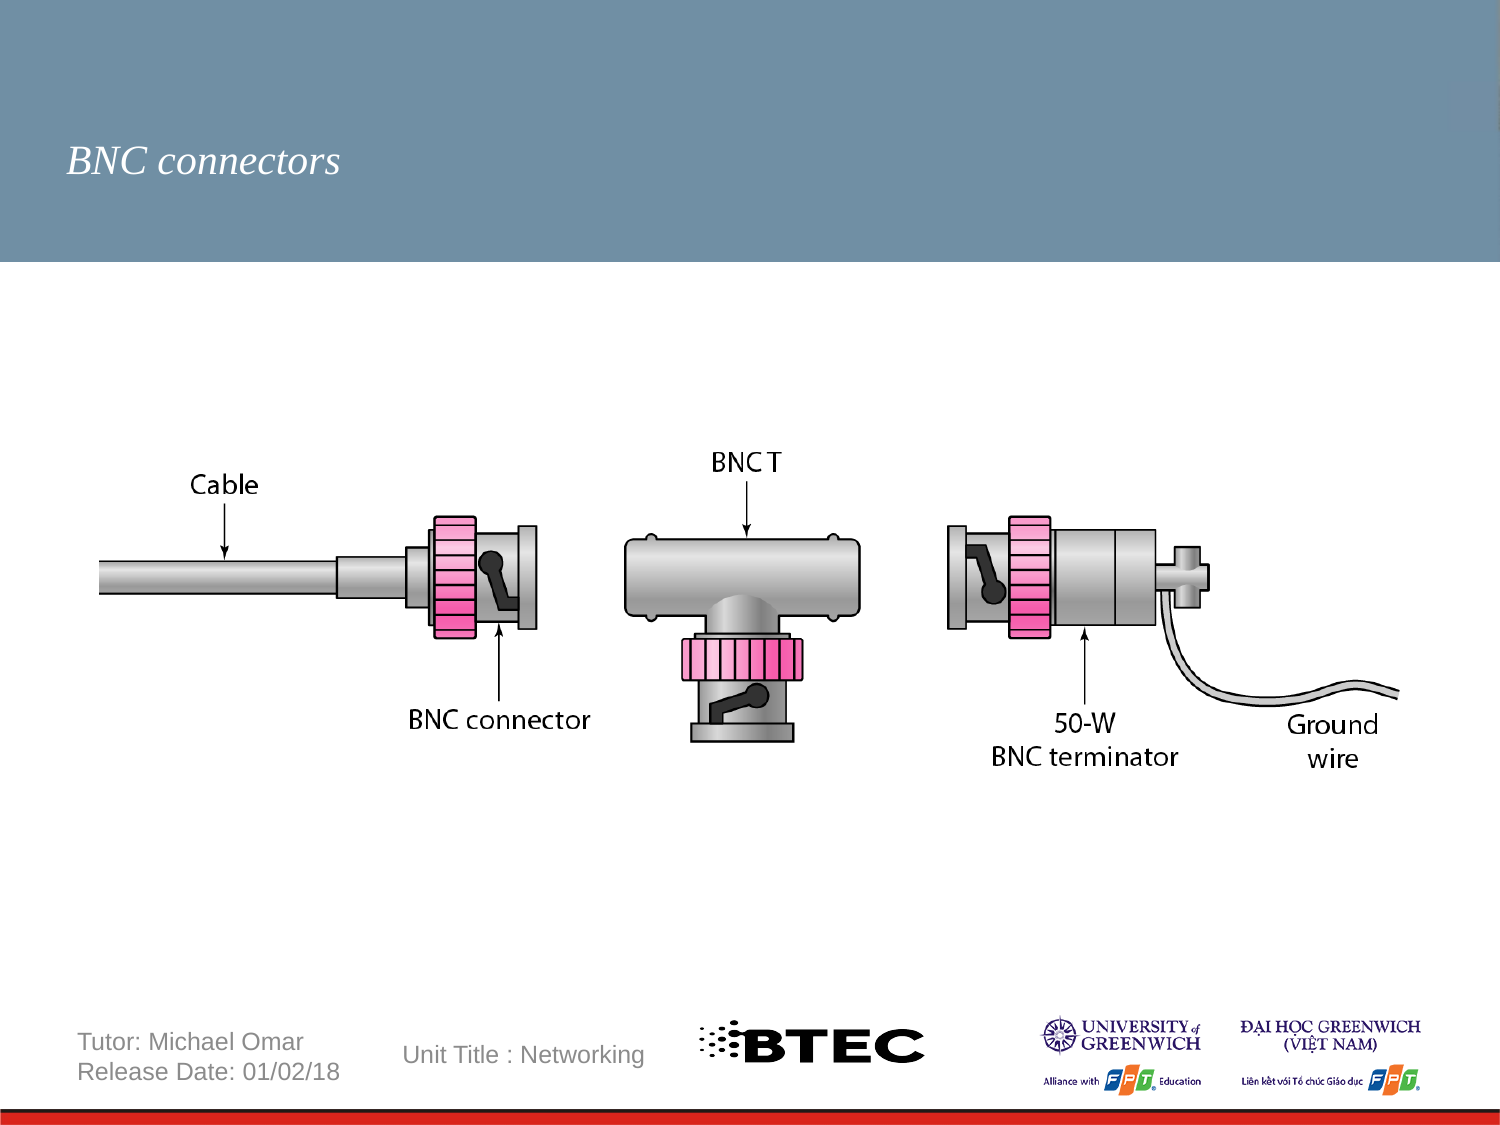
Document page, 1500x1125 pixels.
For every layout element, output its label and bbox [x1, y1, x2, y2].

picture [699, 1020, 925, 1063]
picture [0, 0, 1500, 262]
picture [1037, 1012, 1425, 1102]
picture [99, 446, 1401, 776]
picture [0, 1109, 1500, 1125]
